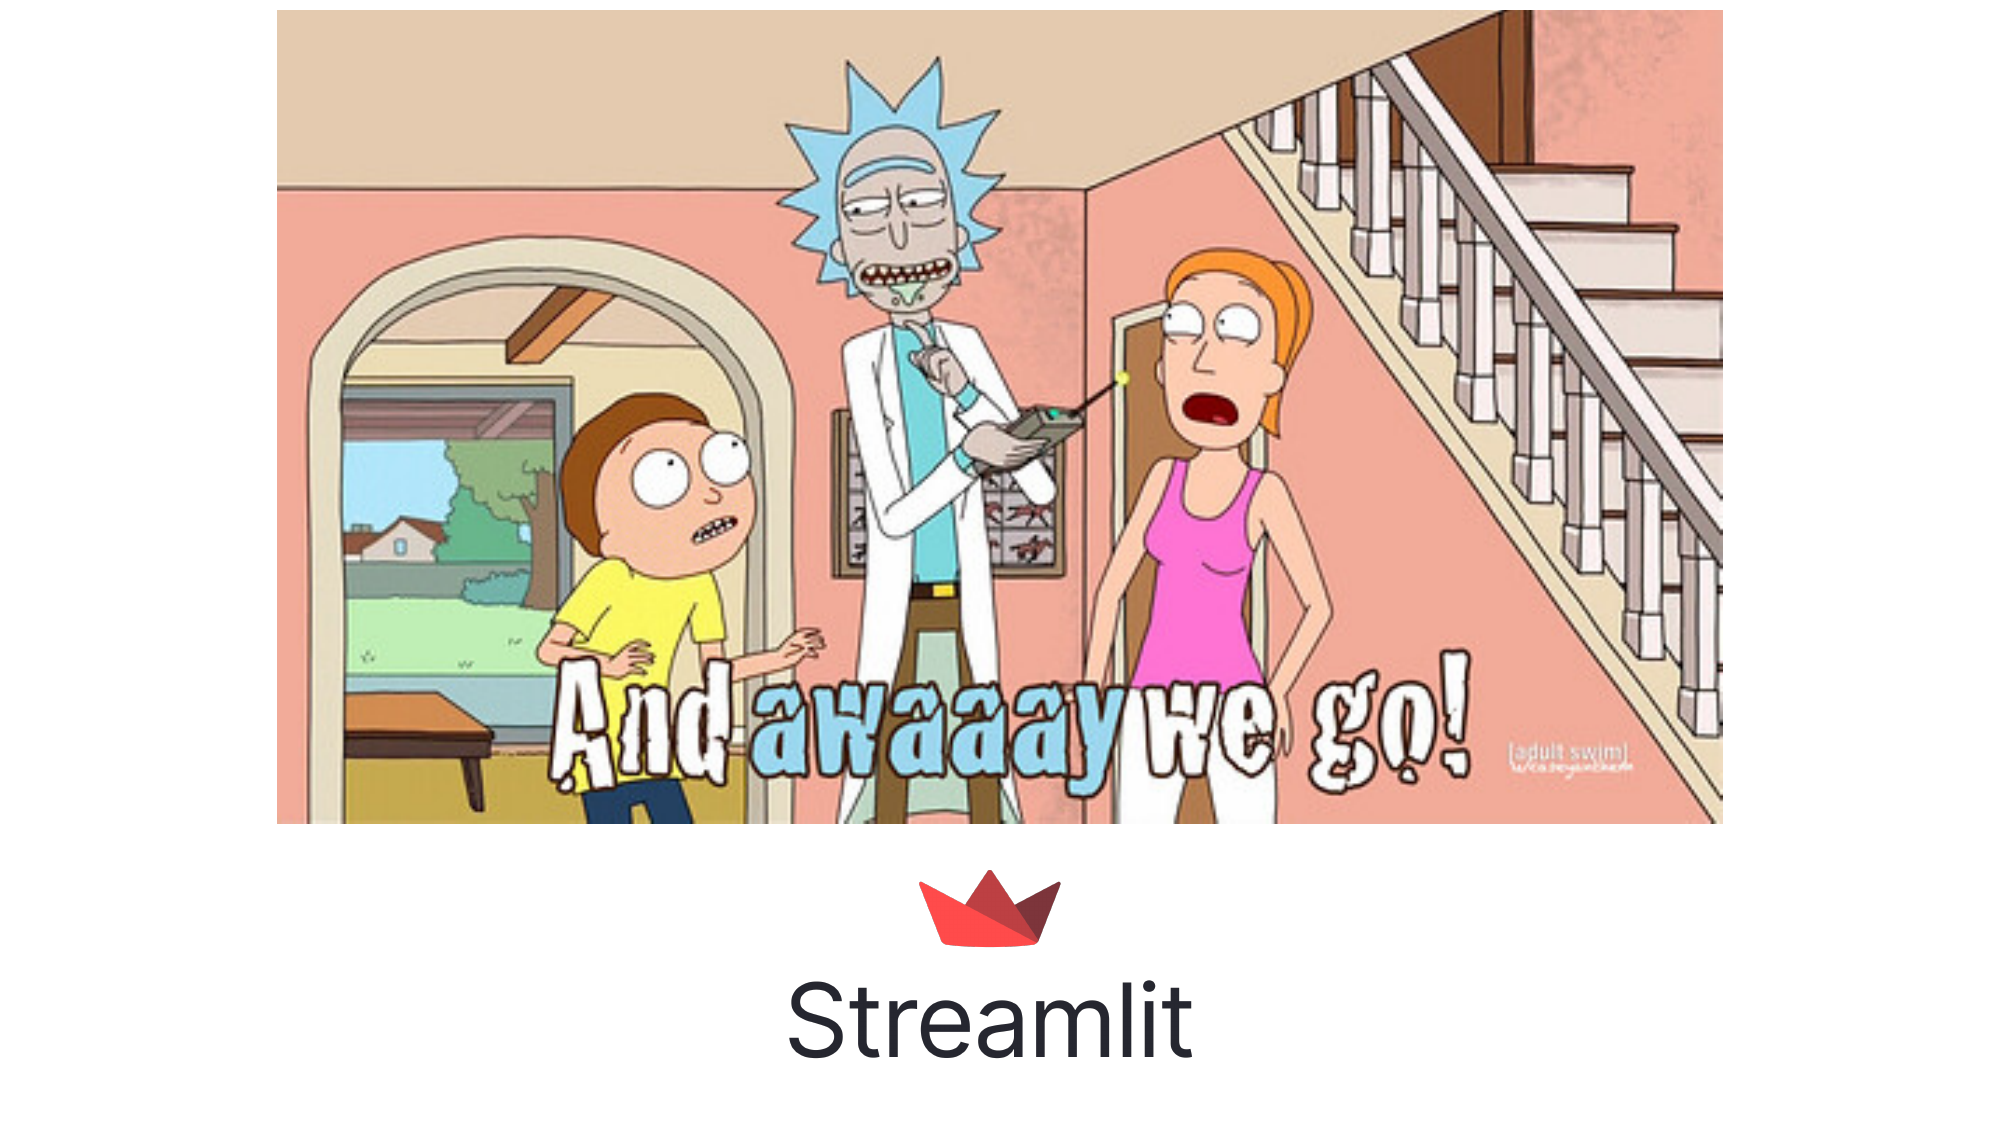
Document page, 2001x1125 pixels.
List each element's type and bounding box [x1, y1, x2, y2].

picture [277, 10, 1723, 1115]
